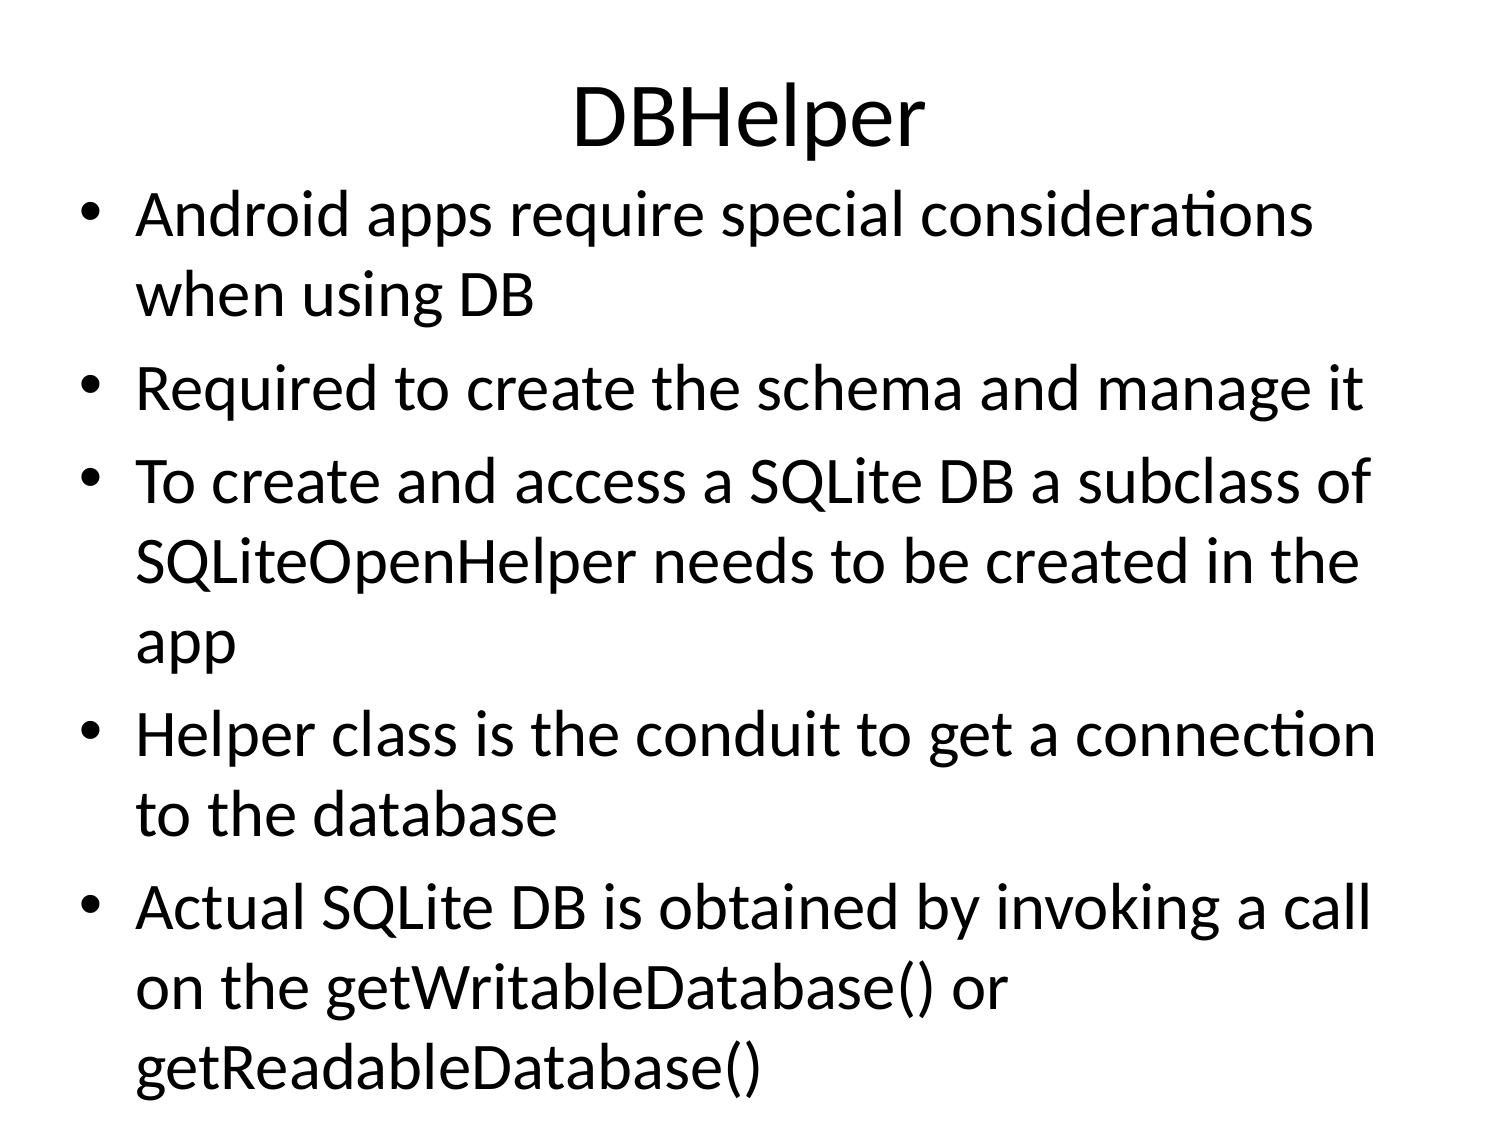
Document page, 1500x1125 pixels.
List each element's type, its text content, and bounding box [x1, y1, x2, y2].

list Android apps require special considerations when using DB Required to create the schema and manage it To create and access a SQLite DB a subclass of SQLiteOpenHelper needs to be created in the app Helper class is the conduit to get a connection to the database Actual SQLite DB is obtained by invoking a call on the getWritableDatabase() or getReadableDatabase() [63, 162, 1436, 1125]
title DBHelper [75, 45, 1425, 162]
